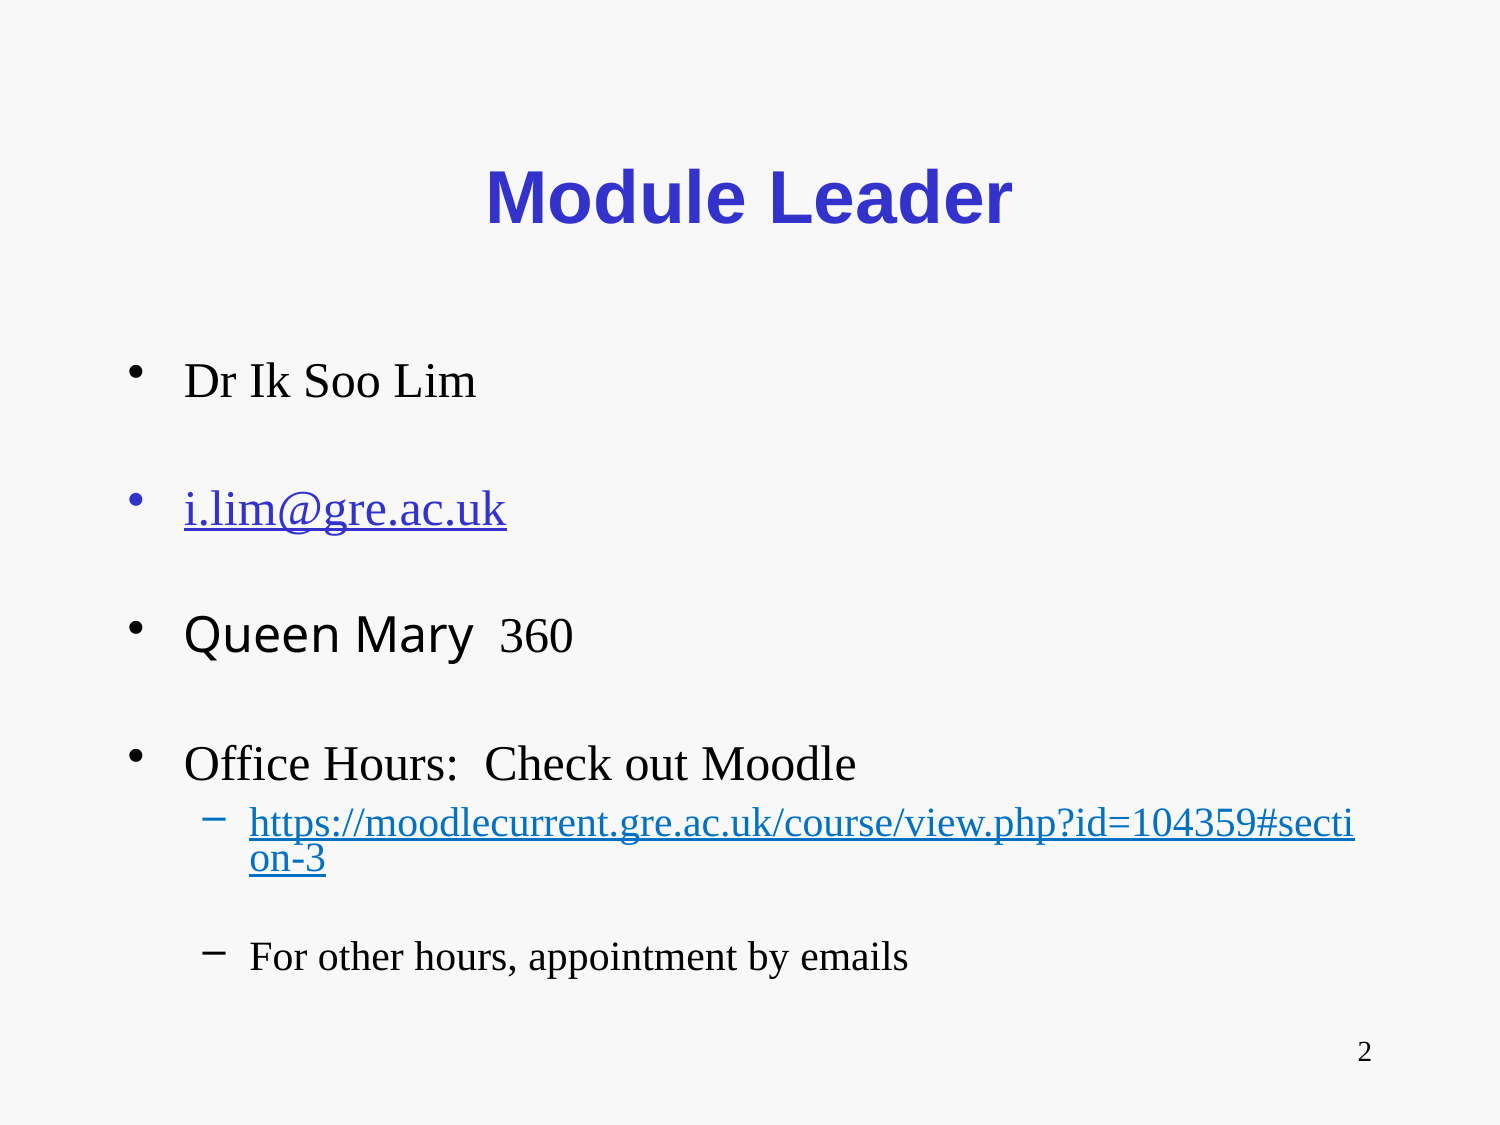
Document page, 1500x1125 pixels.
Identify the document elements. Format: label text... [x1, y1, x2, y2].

slide_number 2 [1074, 1025, 1388, 1101]
text_box Dr Ik Soo Lim i.lim@gre.ac.uk Queen Mary 360 Office Hours: Check out Moodle https://moodlecurrent.gre.ac.uk/course/view.php?id=104359#section-3 For other hours, appointment by emails [112, 286, 1388, 1025]
title Module Leader [112, 99, 1388, 286]
